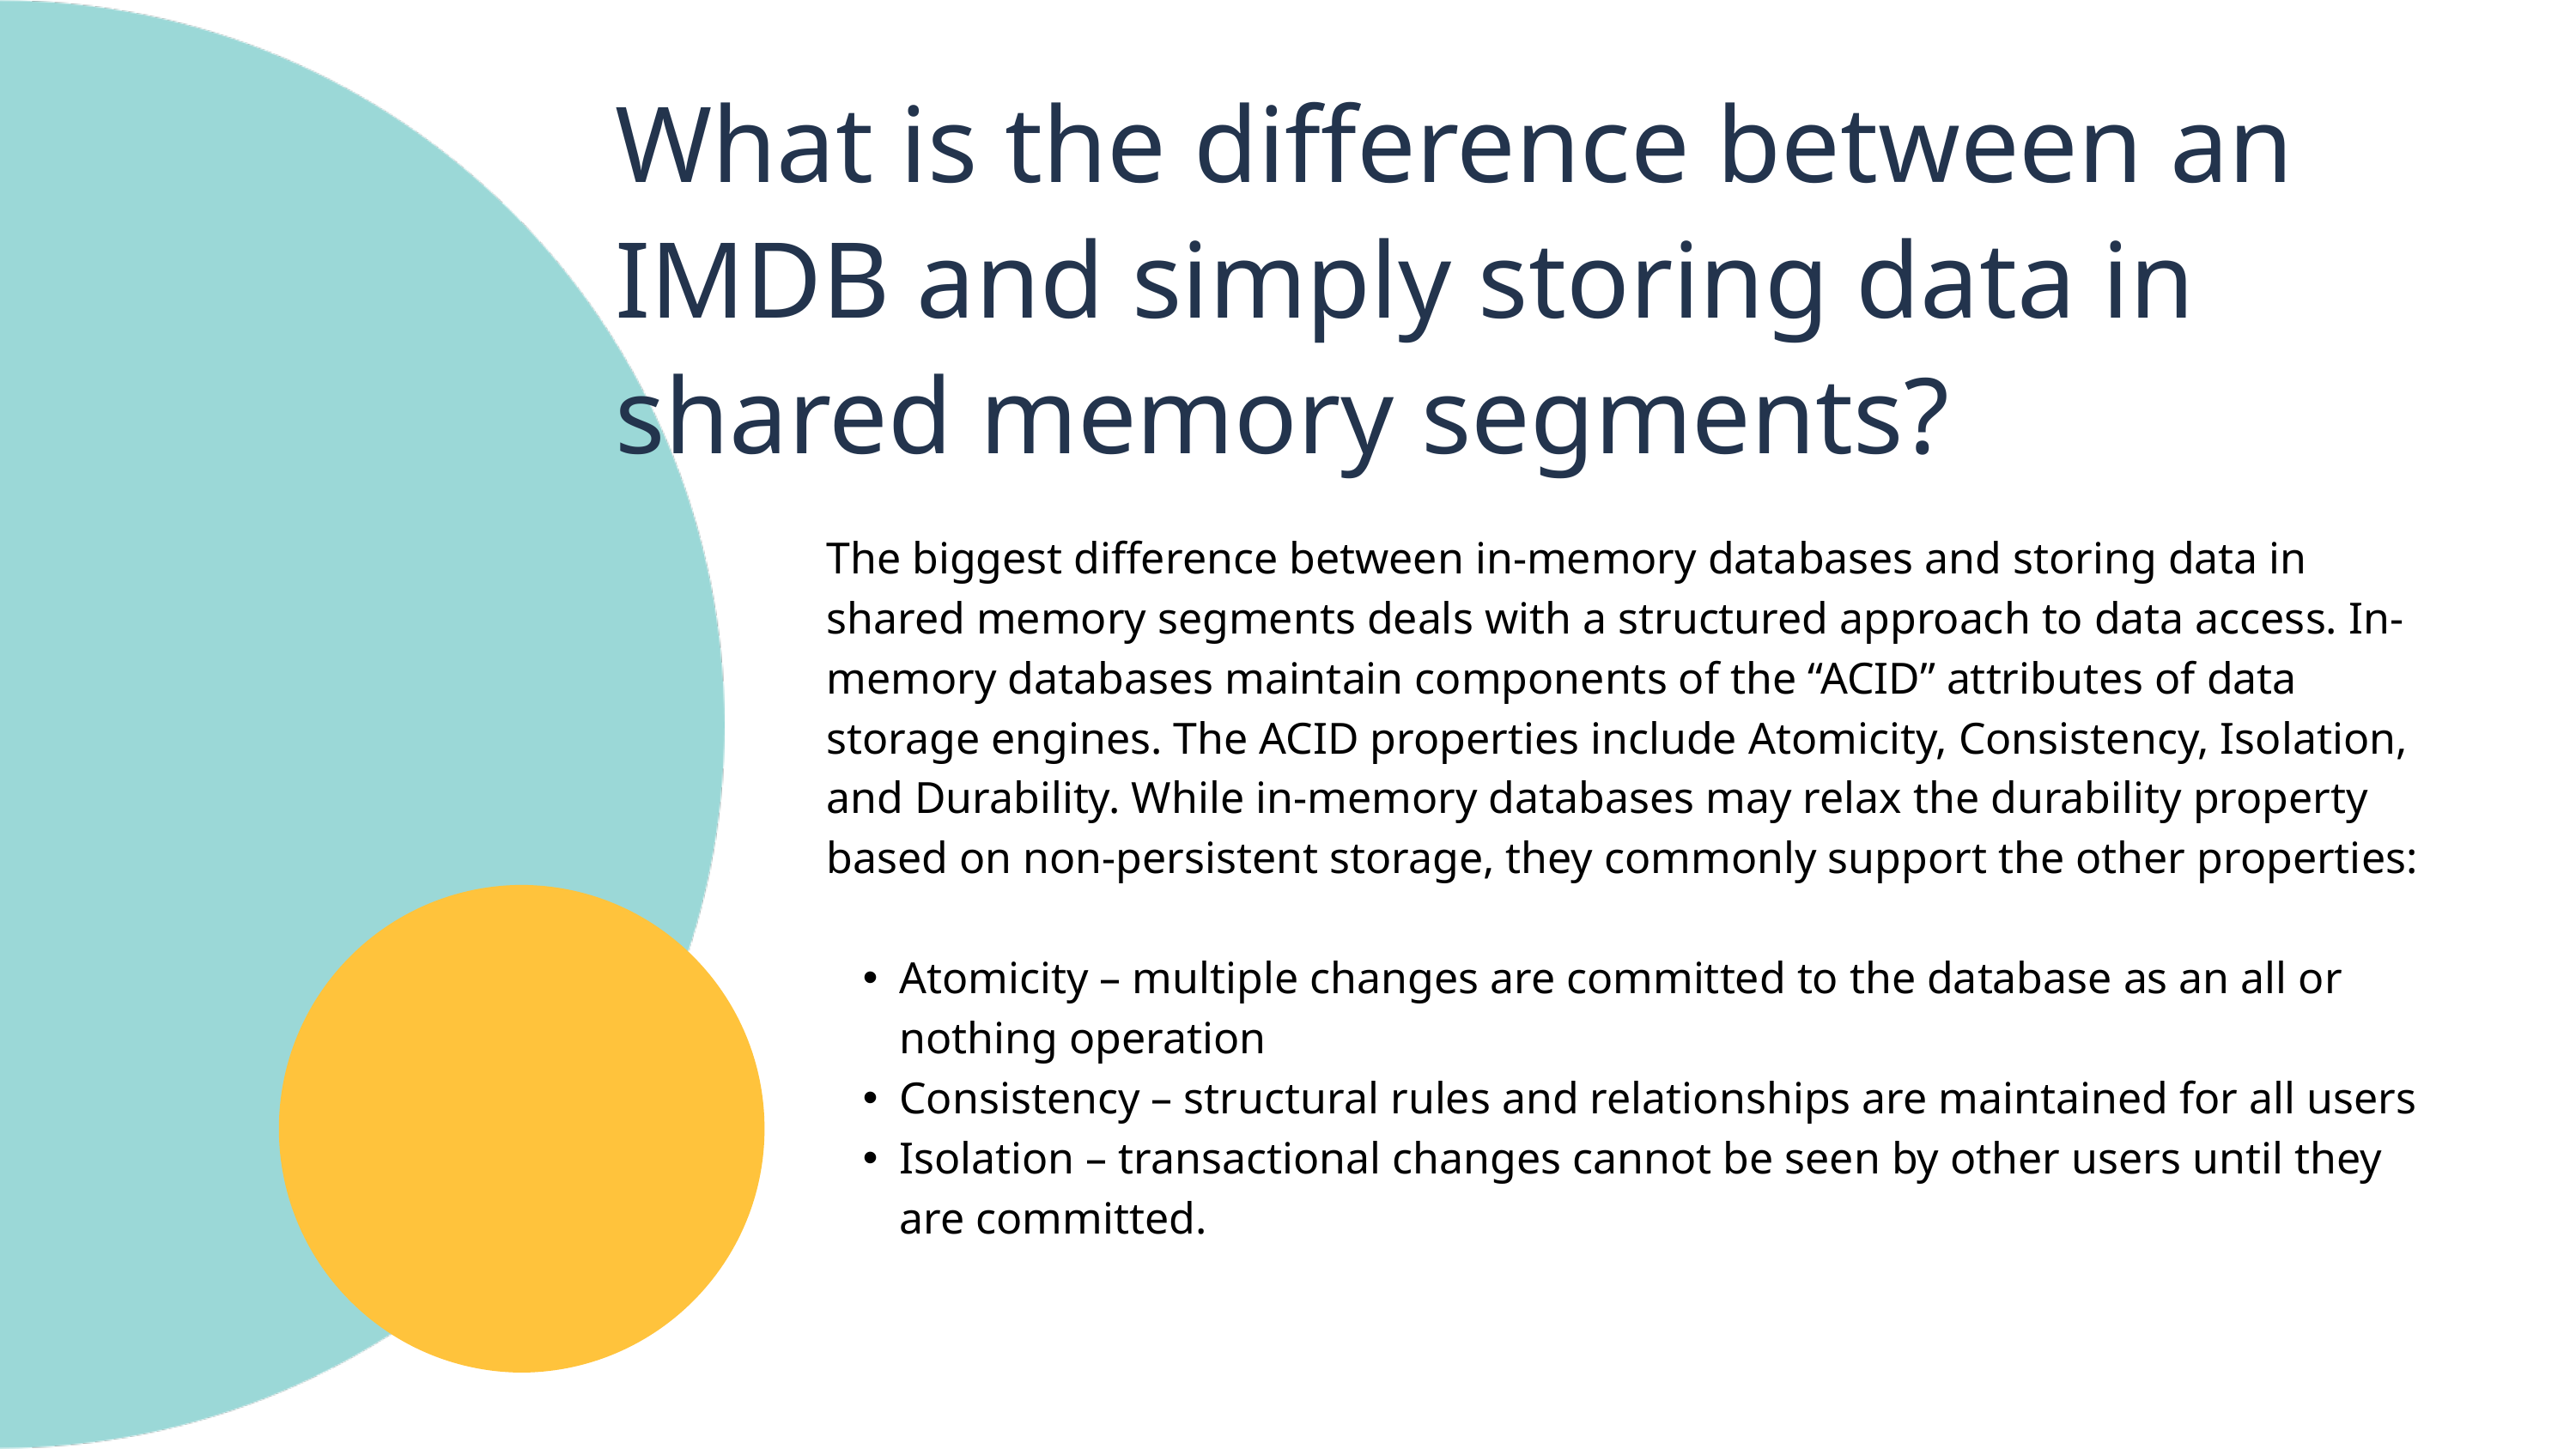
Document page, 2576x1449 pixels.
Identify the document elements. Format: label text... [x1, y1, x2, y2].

picture [0, 3, 1087, 1448]
text_box What is the difference between an IMDB and simply storing data in shared memory segments? [615, 67, 2432, 475]
text_box The biggest difference between in-memory databases and storing data in shared memory segments deals with a structured approach to data access. In-memory databases maintain components of the “ACID” attributes of data storage engines. The ACID properties include Atomicity, Consistency, Isolation, and Durability. While in-memory databases may relax the durability property based on non-persistent storage, they commonly support the other properties: Atomicity – multiple changes are committed to the database as an all or nothing operation Consistency – structural rules and relationships are maintained for all users Isolation – transactional changes cannot be seen by other users until they are committed. [826, 522, 2432, 1243]
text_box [277, 884, 766, 1373]
